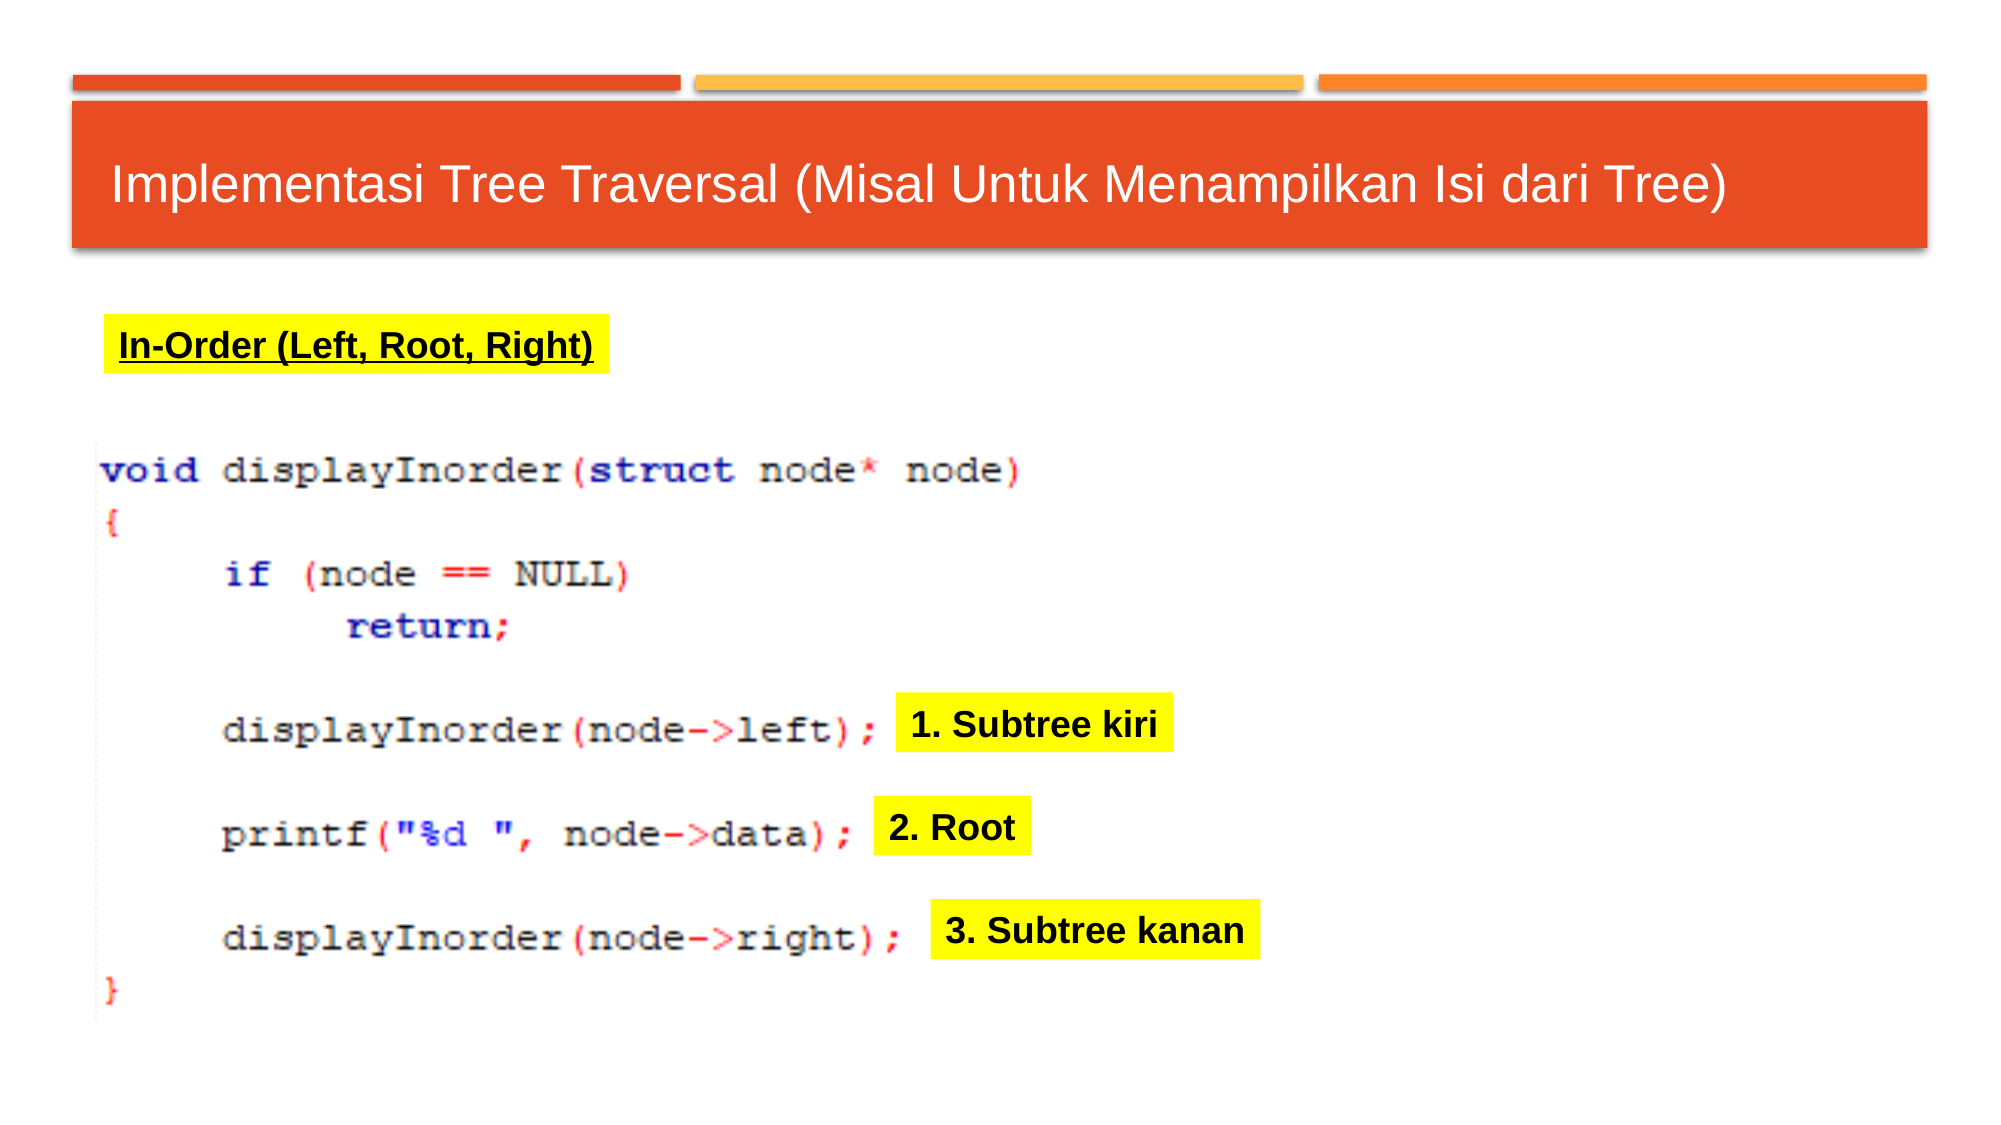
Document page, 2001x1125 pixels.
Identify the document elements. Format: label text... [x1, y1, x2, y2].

text_box 1. Subtree kiri [1080, 692, 1174, 753]
text_box 3. Subtree kanan [1080, 899, 1261, 959]
picture [94, 440, 1075, 1024]
text_box In-Order (Left, Root, Right) [103, 313, 610, 374]
title Implementasi Tree Traversal (Misal Untuk Menampilkan Isi dari Tree) [95, 115, 1905, 248]
